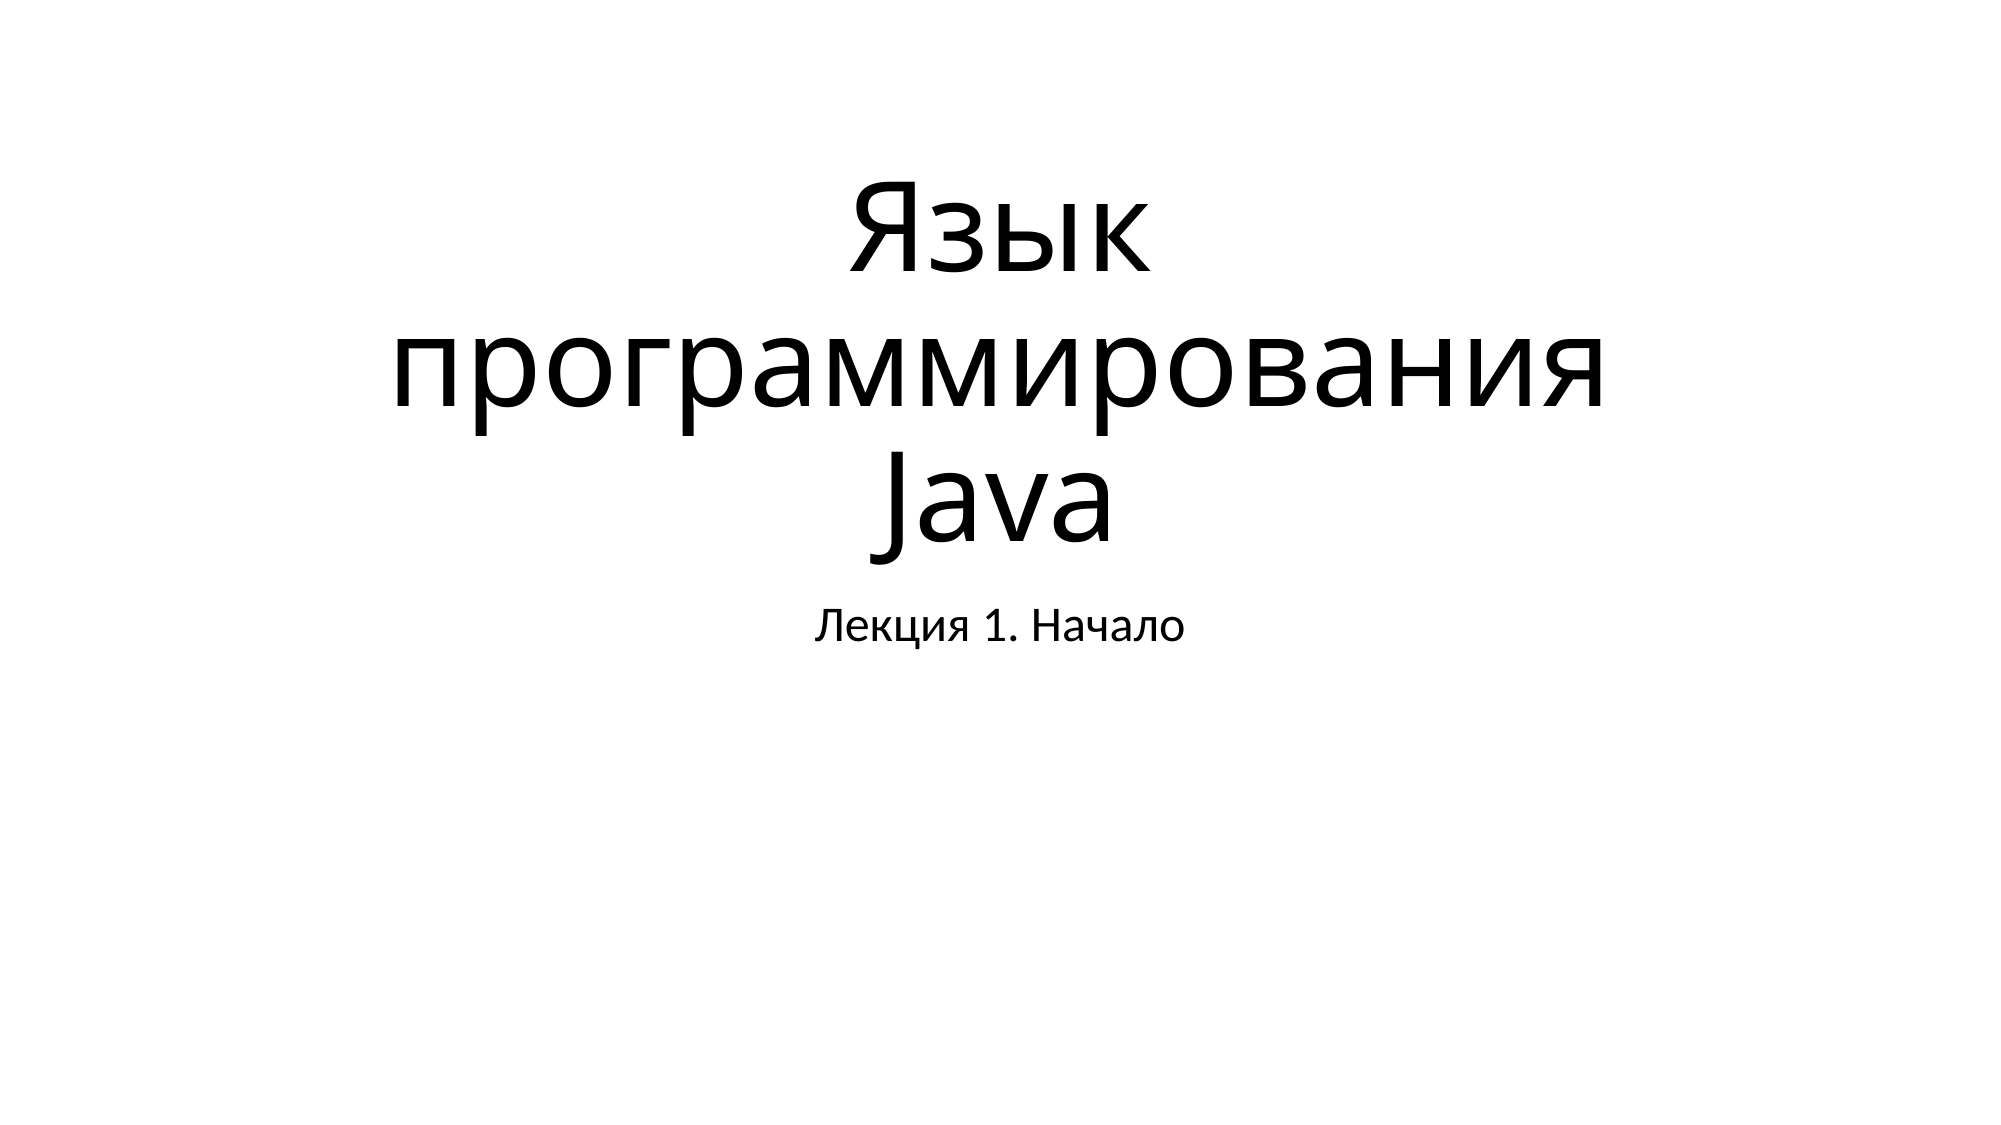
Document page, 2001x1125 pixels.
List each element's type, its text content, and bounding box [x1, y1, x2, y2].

subtitle Лекция 1. Начало [249, 590, 1750, 863]
title Язык программирования Java [249, 184, 1750, 576]
